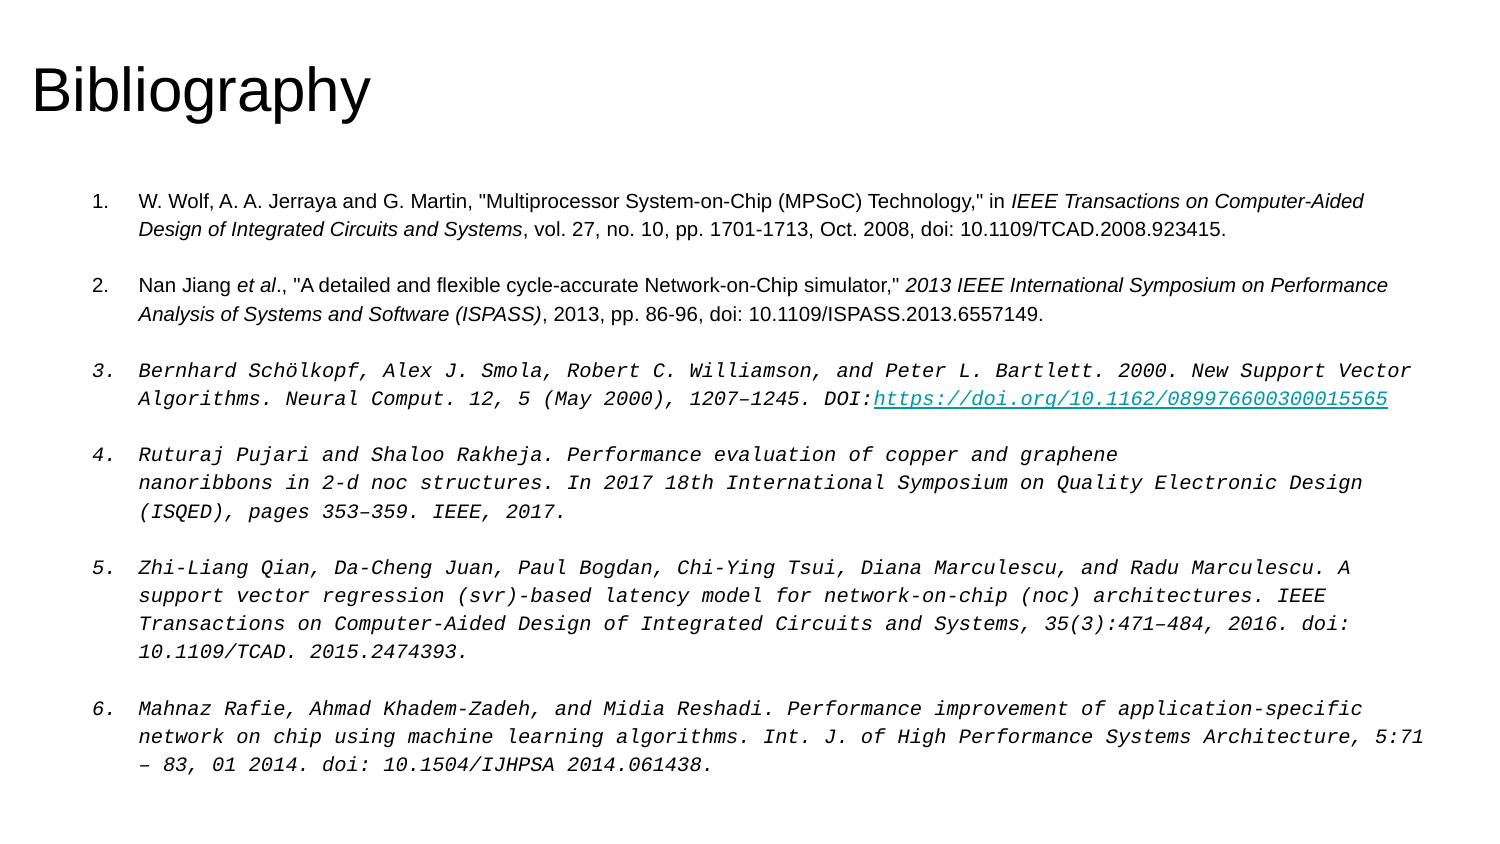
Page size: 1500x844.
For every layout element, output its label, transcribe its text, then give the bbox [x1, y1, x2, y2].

subtitle W. Wolf, A. A. Jerraya and G. Martin, "Multiprocessor System-on-Chip (MPSoC) Technology," in IEEE Transactions on Computer-Aided Design of Integrated Circuits and Systems, vol. 27, no. 10, pp. 1701-1713, Oct. 2008, doi: 10.1109/TCAD.2008.923415. Nan Jiang et al., "A detailed and flexible cycle-accurate Network-on-Chip simulator," 2013 IEEE International Symposium on Performance Analysis of Systems and Software (ISPASS), 2013, pp. 86-96, doi: 10.1109/ISPASS.2013.6557149. Bernhard Schölkopf, Alex J. Smola, Robert C. Williamson, and Peter L. Bartlett. 2000. New Support Vector Algorithms. Neural Comput. 12, 5 (May 2000), 1207–1245. DOI:https://doi.org/10.1162/089976600300015565 Ruturaj Pujari and Shaloo Rakheja. Performance evaluation of copper and graphene nanoribbons in 2-d noc structures. In 2017 18th International Symposium on Quality Electronic Design (ISQED), pages 353–359. IEEE, 2017. Zhi-Liang Qian, Da-Cheng Juan, Paul Bogdan, Chi-Ying Tsui, Diana Marculescu, and Radu Marculescu. A support vector regression (svr)-based latency model for network-on-chip (noc) architectures. IEEE Transactions on Computer-Aided Design of Integrated Circuits and Systems, 35(3):471–484, 2016. doi: 10.1109/TCAD. 2015.2474393. Mahnaz Rafie, Ahmad Khadem-Zadeh, and Midia Reshadi. Performance improvement of application-specific network on chip using machine learning algorithms. Int. J. of High Performance Systems Architecture, 5:71 – 83, 01 2014. doi: 10.1504/IJHPSA 2014.061438. [51, 169, 1449, 808]
title Bibliography [0, 34, 403, 139]
